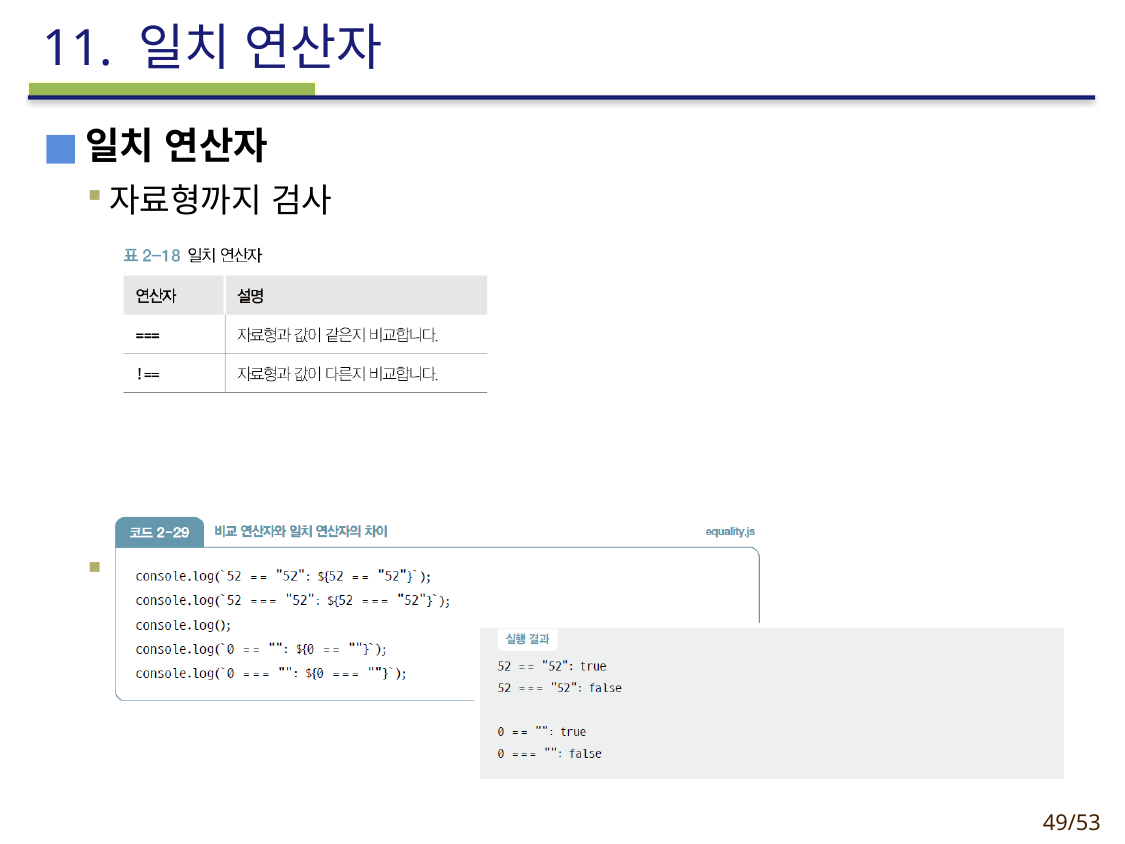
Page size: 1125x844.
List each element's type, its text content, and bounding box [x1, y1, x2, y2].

picture [117, 242, 492, 395]
picture [108, 509, 1067, 784]
title 11. 일치 연산자 [27, 10, 958, 82]
list 일치 연산자 자료형까지 검사 [예제 2-20] 비교 연산자와 일치 연산자의 차이 [28, 114, 1097, 818]
